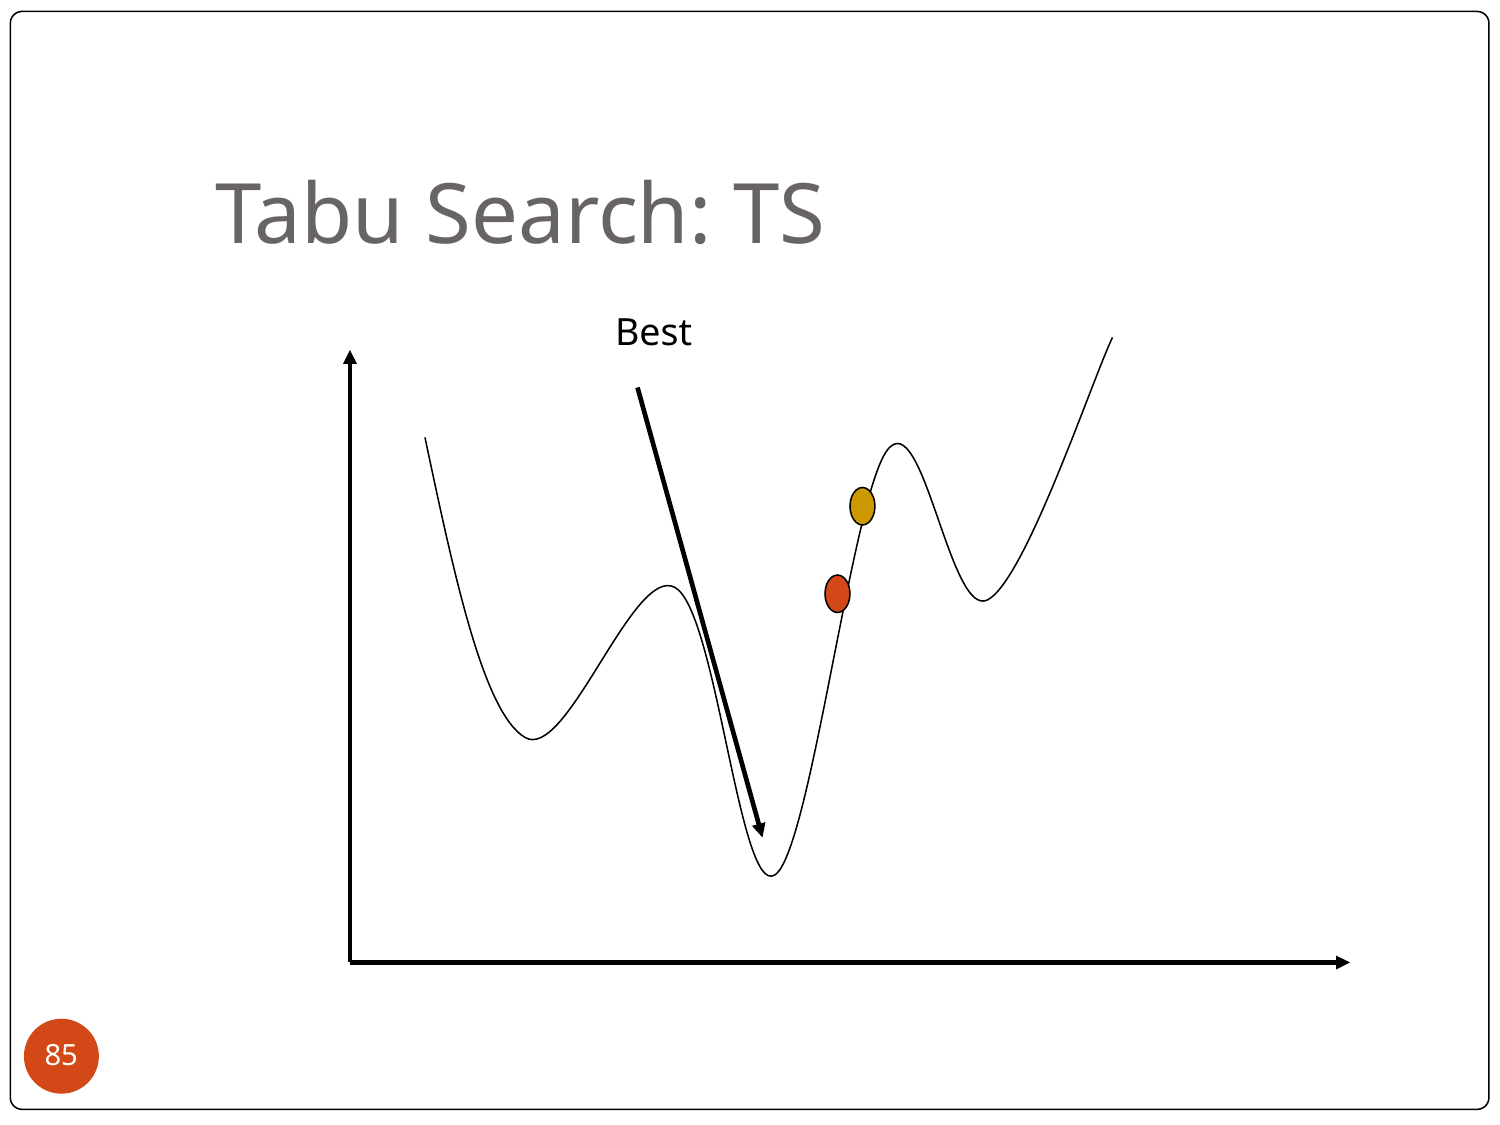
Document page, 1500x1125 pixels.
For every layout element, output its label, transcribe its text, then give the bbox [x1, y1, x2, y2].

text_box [637, 387, 763, 838]
text_box ‹#› [23, 1018, 99, 1094]
text_box Best [600, 299, 775, 360]
title Tabu Search: TS [200, 140, 1479, 275]
text_box [751, 337, 1113, 877]
text_box [849, 487, 875, 526]
text_box [825, 575, 850, 613]
text_box [424, 407, 632, 740]
